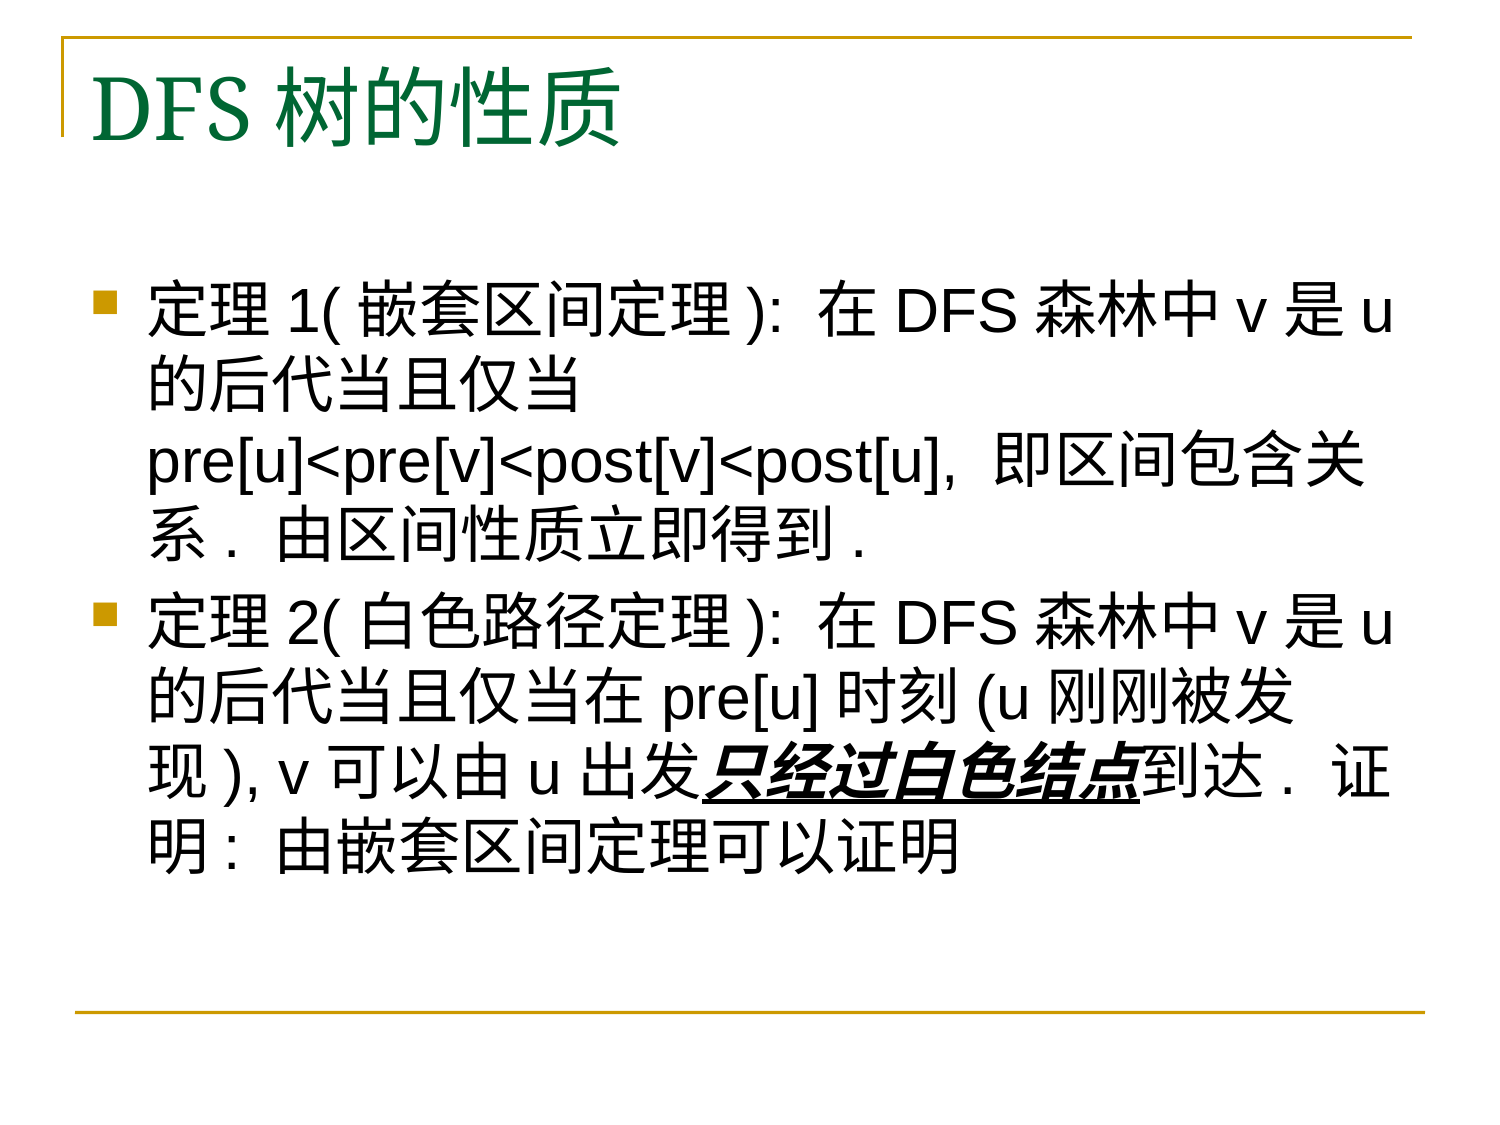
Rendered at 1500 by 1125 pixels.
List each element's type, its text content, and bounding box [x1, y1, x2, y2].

title DFS树的性质 [74, 45, 1426, 233]
list 定理1(嵌套区间定理): 在DFS森林中v是u的后代当且仅当pre[u]<pre[v]<post[v]<post[u], 即区间包含关系. 由区间性质立即得到. 定理2(白色路径定理): 在DFS森林中v是u的后代当且仅当在pre[u]时刻(u刚刚被发现), v可以由u出发只经过白色结点到达. 证明: 由嵌套区间定理可以证明 [74, 262, 1426, 1006]
